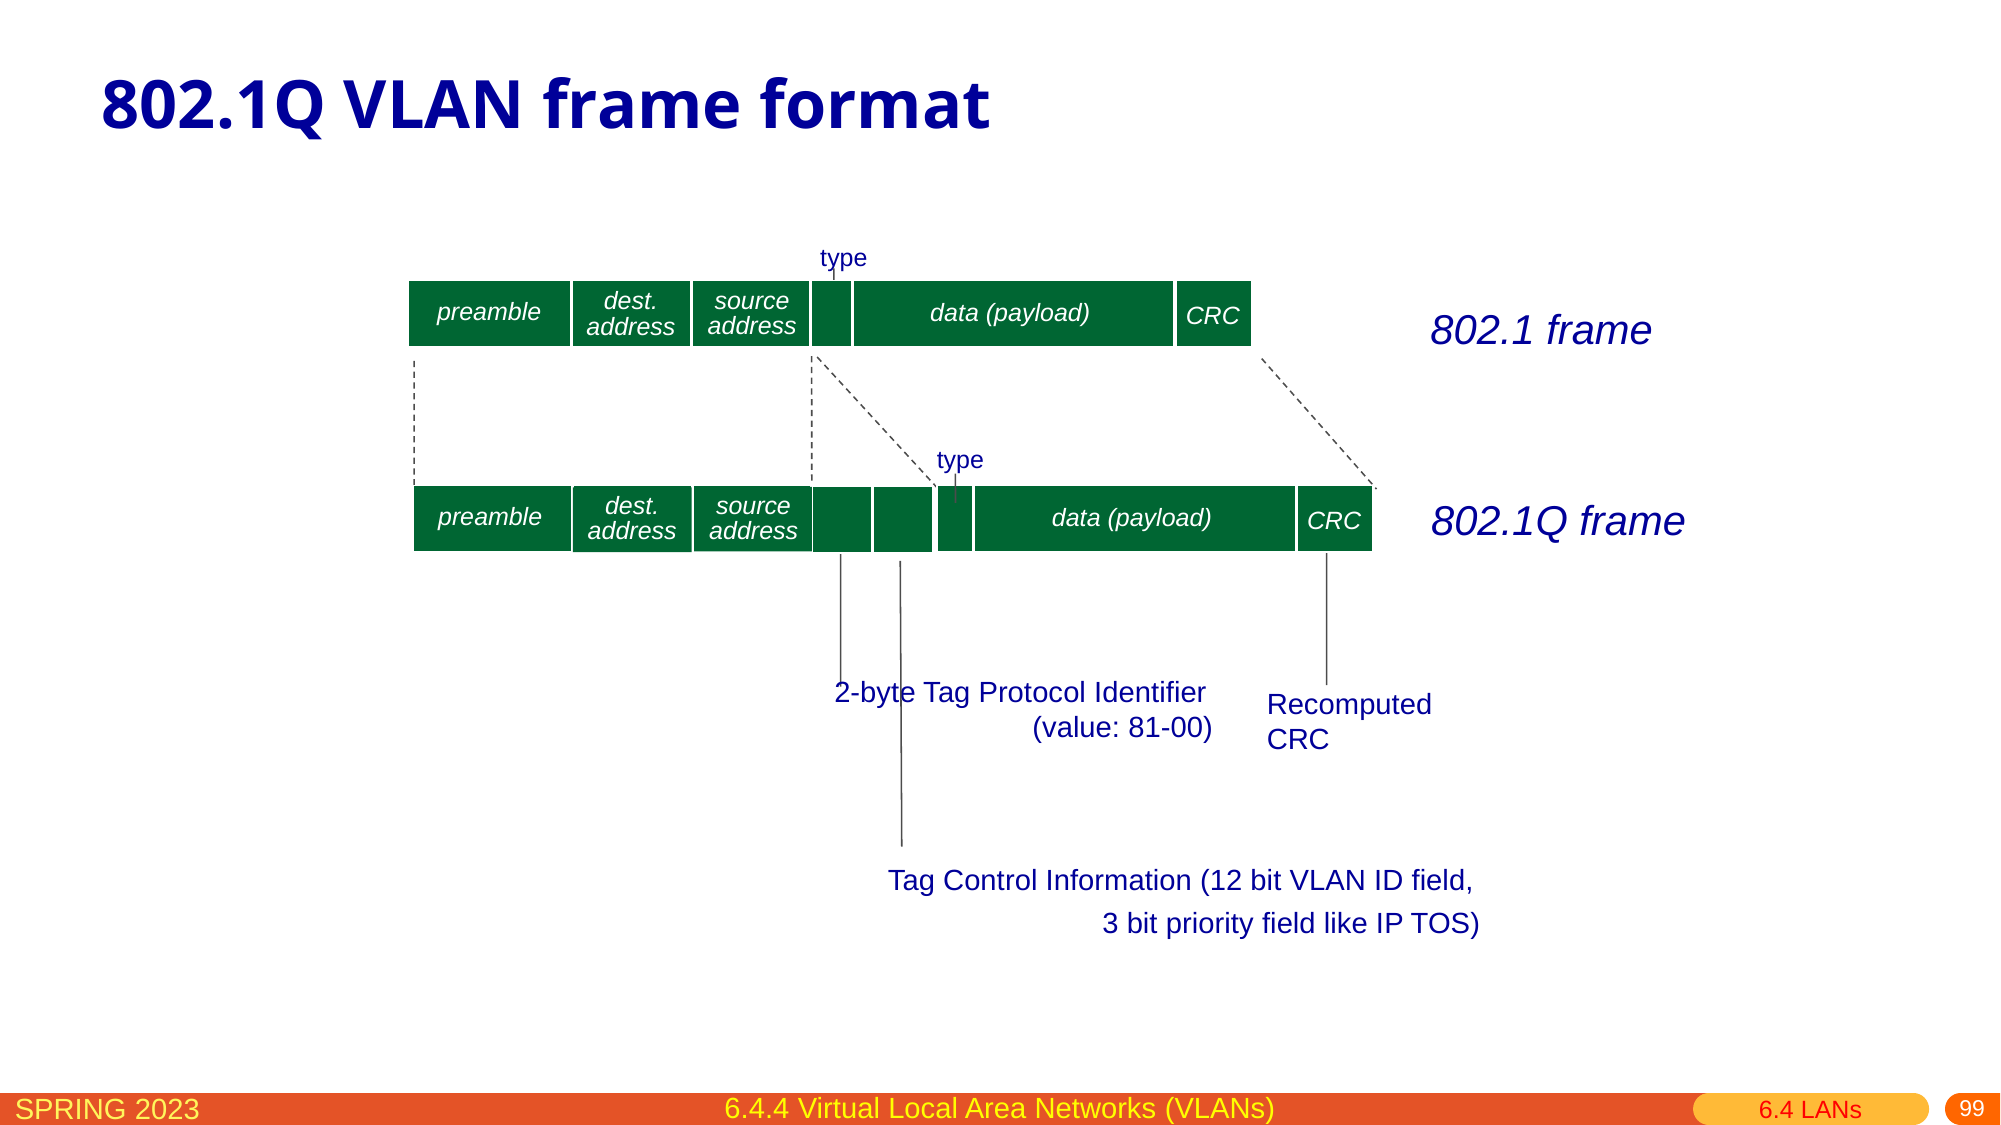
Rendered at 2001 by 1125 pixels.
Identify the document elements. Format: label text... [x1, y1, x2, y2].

text_box 2-byte Tag Protocol Identifier (value: 81-00) [819, 665, 1237, 751]
text_box Recomputed CRC [1252, 685, 1456, 764]
text_box source address [692, 281, 810, 347]
title 802.1Q VLAN frame format [86, 42, 1914, 161]
text_box [1300, 542, 1374, 553]
text_box [975, 485, 1294, 553]
text_box 6.4 LANs [1744, 1086, 1910, 1125]
text_box [812, 280, 851, 348]
text_box Tag Control Information (12 bit VLAN ID field, 3 bit priority field like IP TOS) [873, 853, 1506, 949]
text_box 6.4.4 Virtual Local Area Networks (VLANs) [397, 1081, 1603, 1125]
text_box [1177, 280, 1252, 296]
text_box CRC [1179, 296, 1255, 337]
text_box 802.1 frame [1415, 295, 1669, 361]
text_box [1178, 337, 1252, 348]
text_box preamble [422, 293, 557, 333]
text_box [408, 280, 570, 348]
text_box data (payload) [915, 293, 1106, 334]
text_box type [922, 436, 1000, 481]
text_box data (payload) [1036, 498, 1228, 539]
text_box [818, 486, 871, 553]
text_box 802.1Q frame [1416, 486, 1702, 552]
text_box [412, 483, 815, 556]
text_box [1298, 485, 1374, 501]
text_box [936, 485, 972, 553]
text_box dest. address [573, 282, 689, 348]
text_box type [805, 234, 883, 280]
text_box [854, 280, 1173, 348]
text_box [874, 486, 933, 553]
text_box CRC [1301, 501, 1376, 542]
